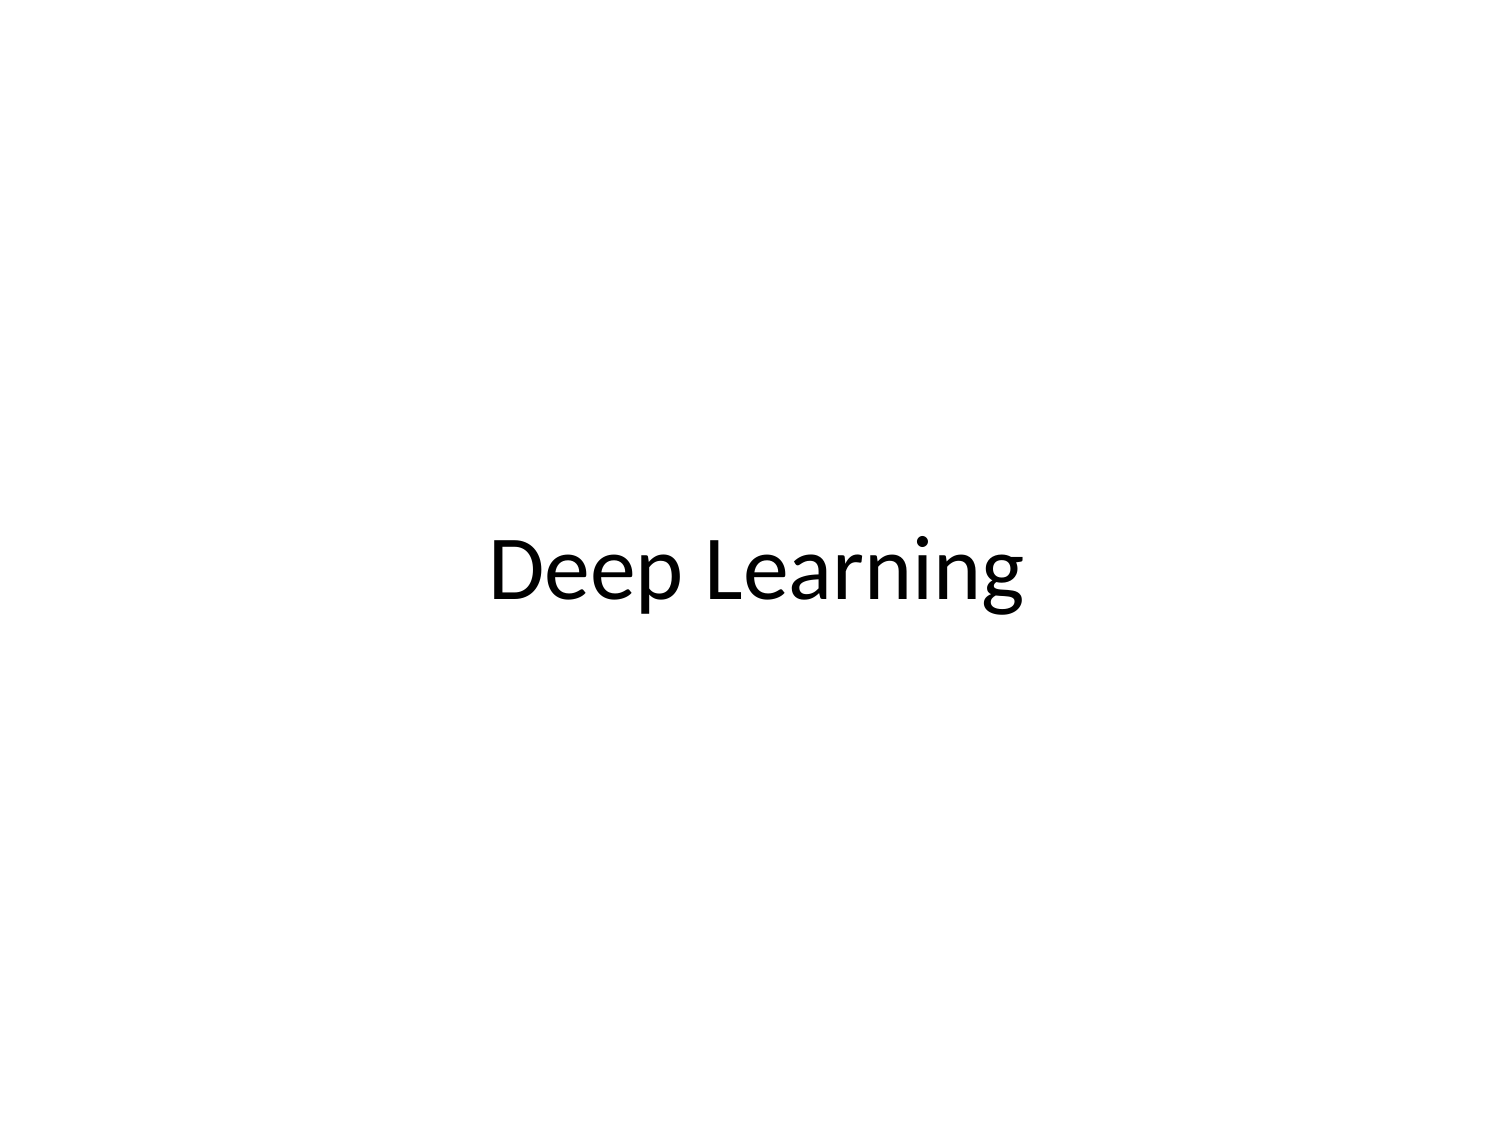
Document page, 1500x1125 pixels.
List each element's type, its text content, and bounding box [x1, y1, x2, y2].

title Deep Learning [82, 468, 1432, 657]
